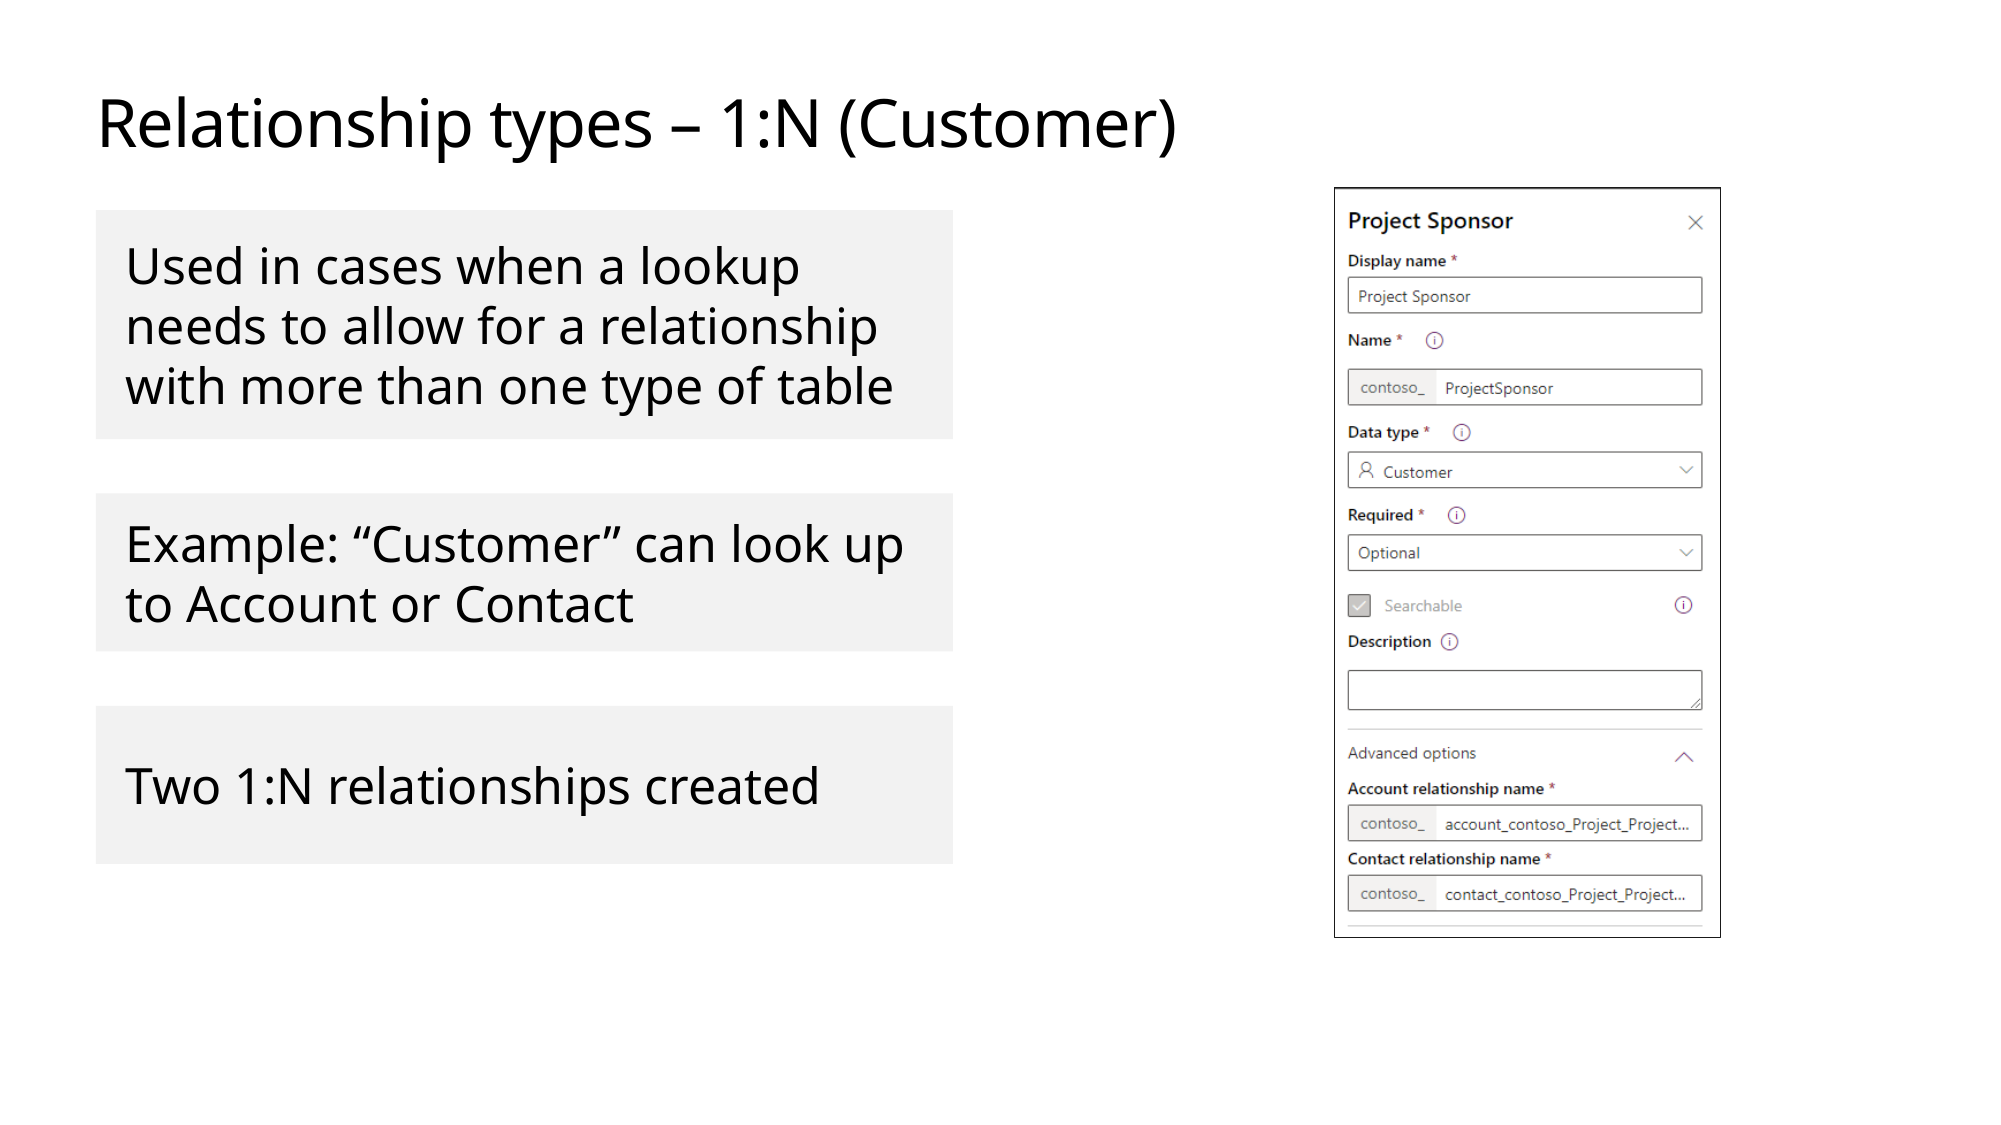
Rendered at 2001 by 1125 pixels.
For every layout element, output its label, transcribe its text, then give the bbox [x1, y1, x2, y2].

title Relationship types – 1:N (Customer) [96, 75, 1904, 156]
text_box Example: “Customer” can look up to Account or Contact [95, 493, 954, 652]
text_box Used in cases when a lookup needs to allow for a relationship with more than one type of table [95, 209, 954, 440]
text_box Two 1:N relationships created [95, 705, 954, 865]
picture [1334, 187, 1721, 938]
